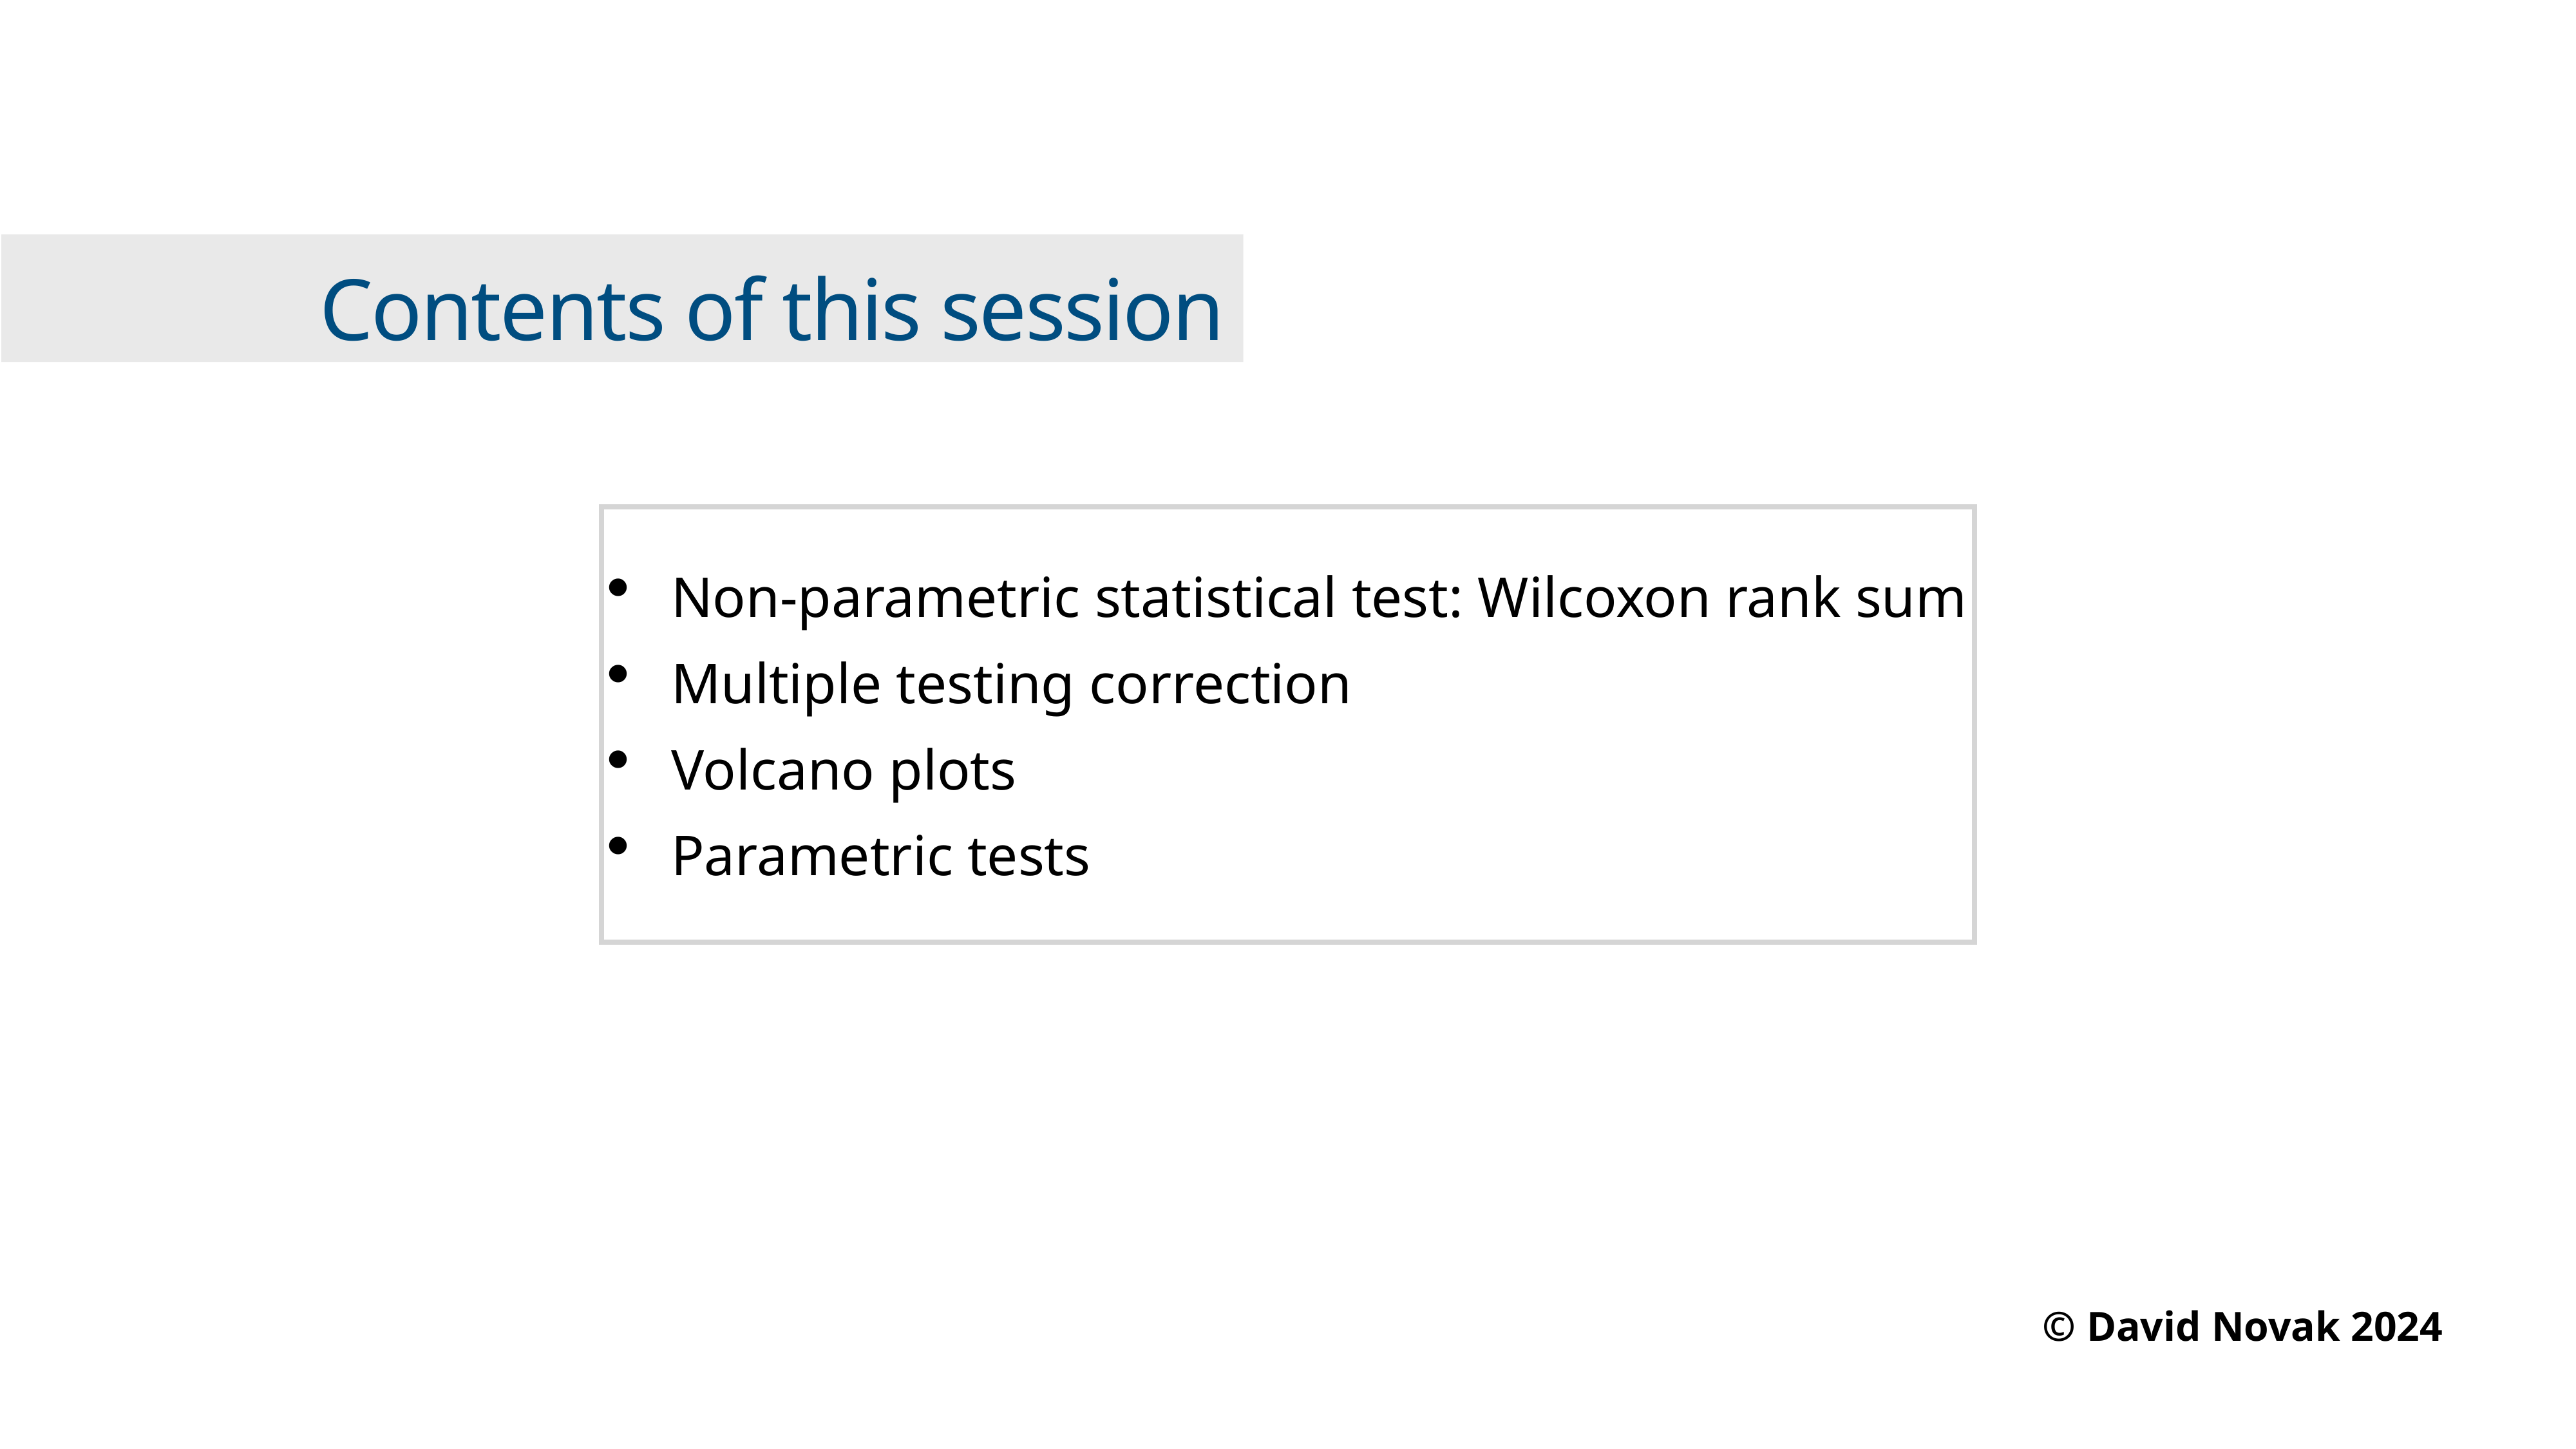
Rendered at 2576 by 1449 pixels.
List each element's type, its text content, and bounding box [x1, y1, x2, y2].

title Contents of this session [1, 234, 1244, 363]
text_box © David Novak 2024 [127, 1295, 2449, 1370]
list Non-parametric statistical test: Wilcoxon rank sum Multiple testing correction Volcano plots Parametric tests [601, 506, 1975, 943]
